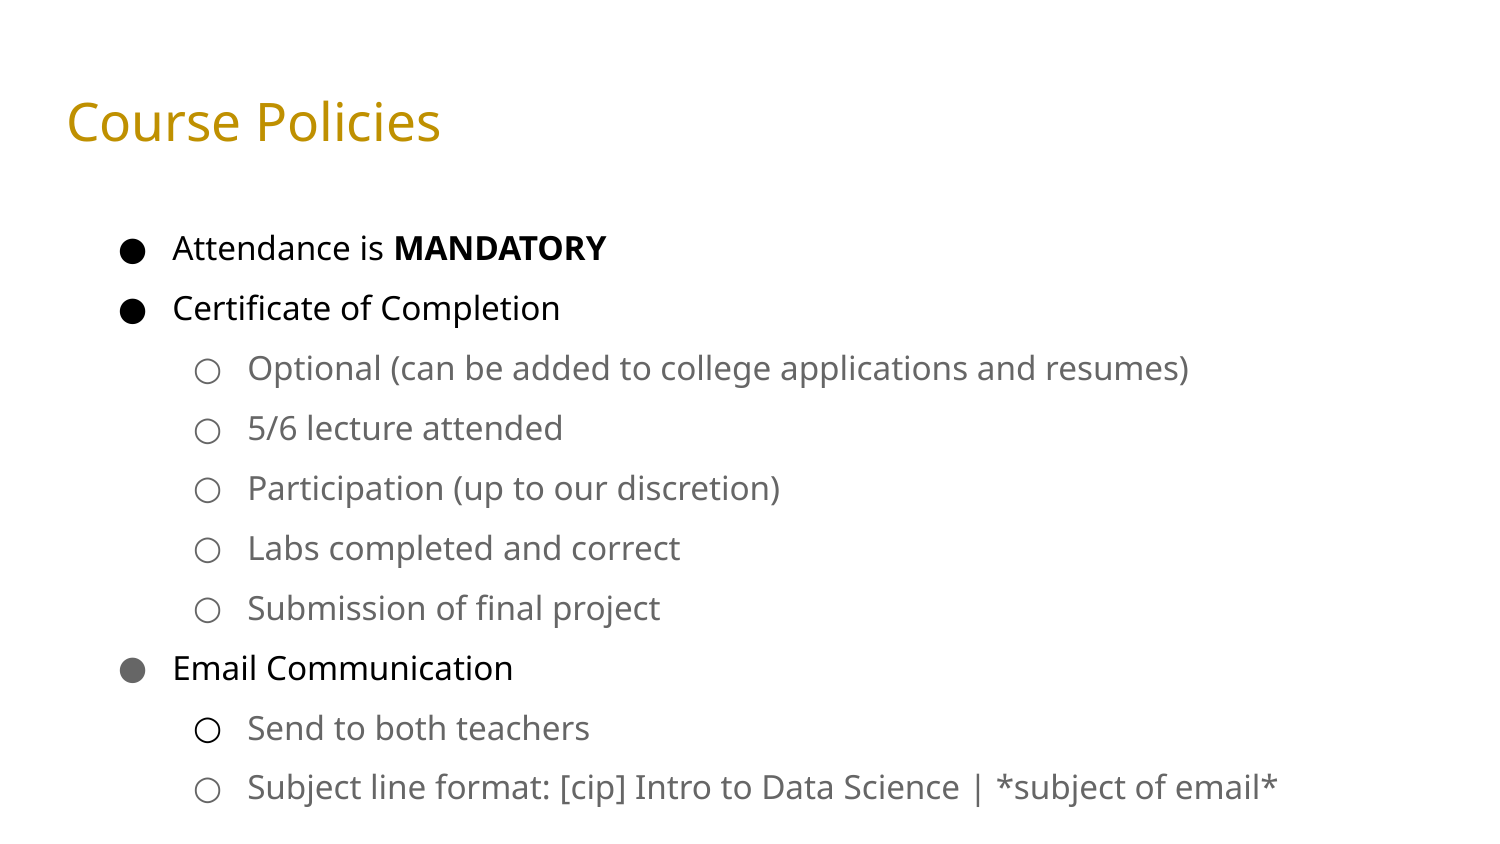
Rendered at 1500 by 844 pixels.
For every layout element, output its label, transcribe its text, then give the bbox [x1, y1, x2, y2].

title Course Policies [51, 72, 1449, 167]
text_box Attendance is MANDATORY Certificate of Completion Optional (can be added to college applications and resumes) 5/6 lecture attended Participation (up to our discretion) Labs completed and correct Submission of final project Email Communication Send to both teachers Subject line format: [cip] Intro to Data Science | *subject of email* [82, 192, 1411, 822]
